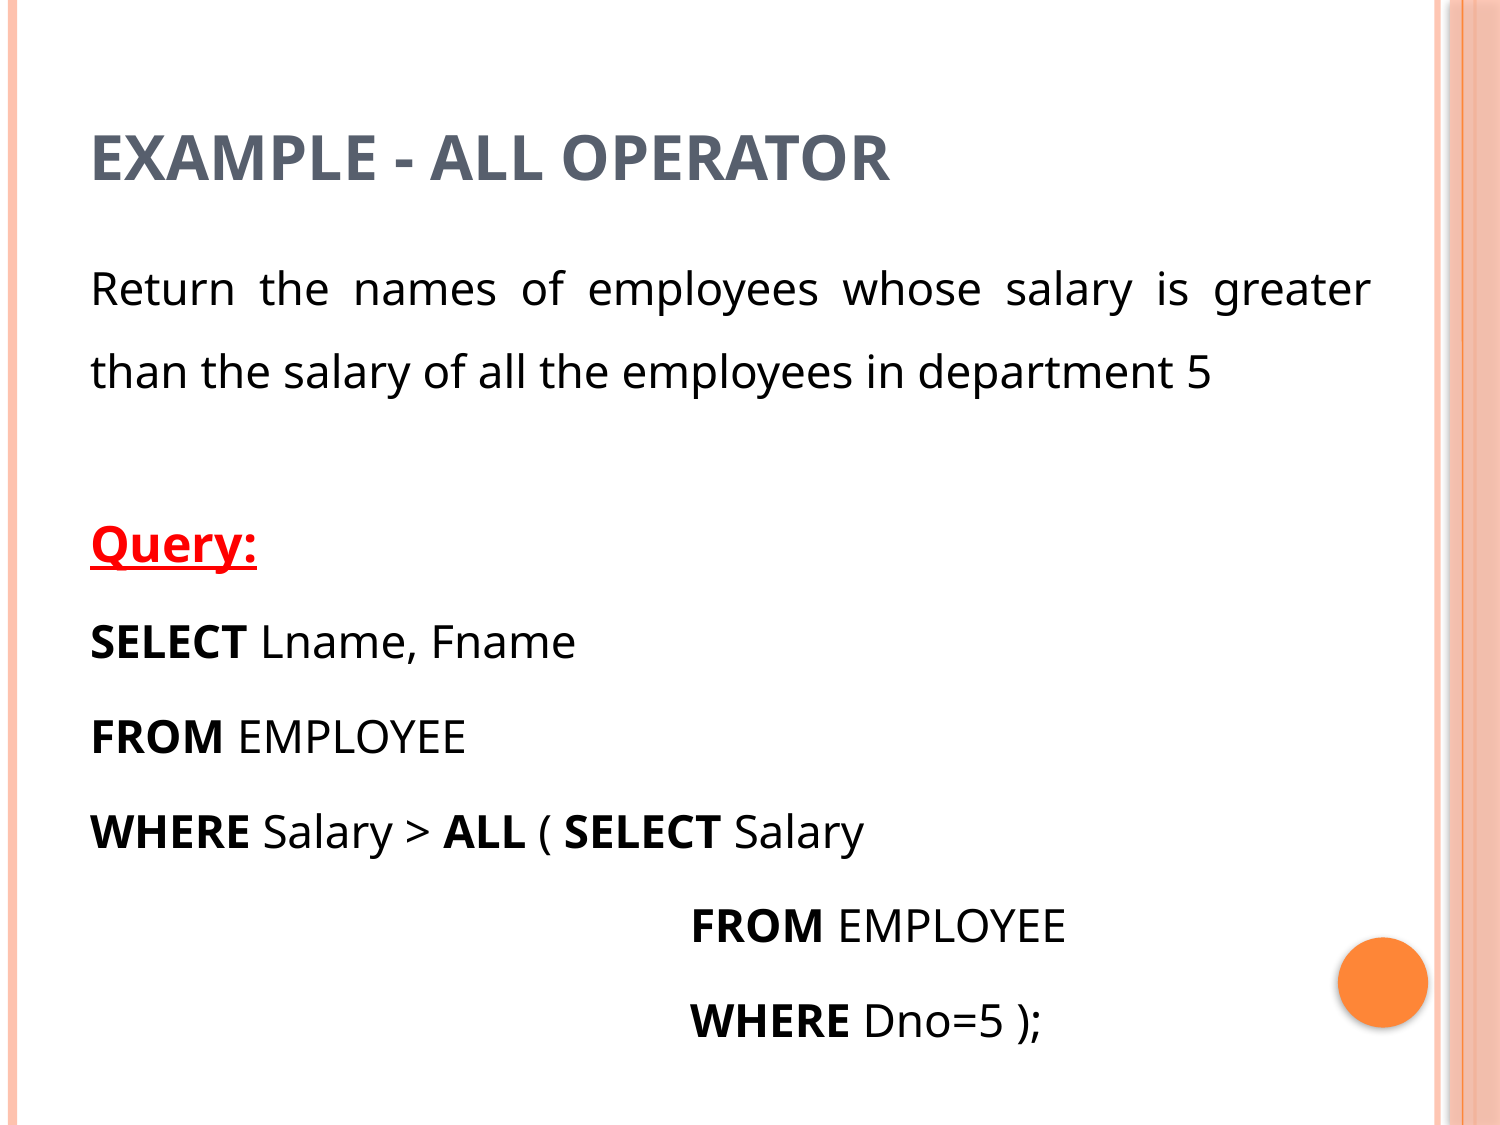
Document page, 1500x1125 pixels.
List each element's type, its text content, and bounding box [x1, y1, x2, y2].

title Example - ALL Operator [75, 12, 1300, 200]
list Return the names of employees whose salary is greater than the salary of all the employees in department 5 Query: SELECT Lname, Fname FROM EMPLOYEE WHERE Salary > ALL ( SELECT Salary FROM EMPLOYEE WHERE Dno=5 ); [75, 224, 1388, 1025]
